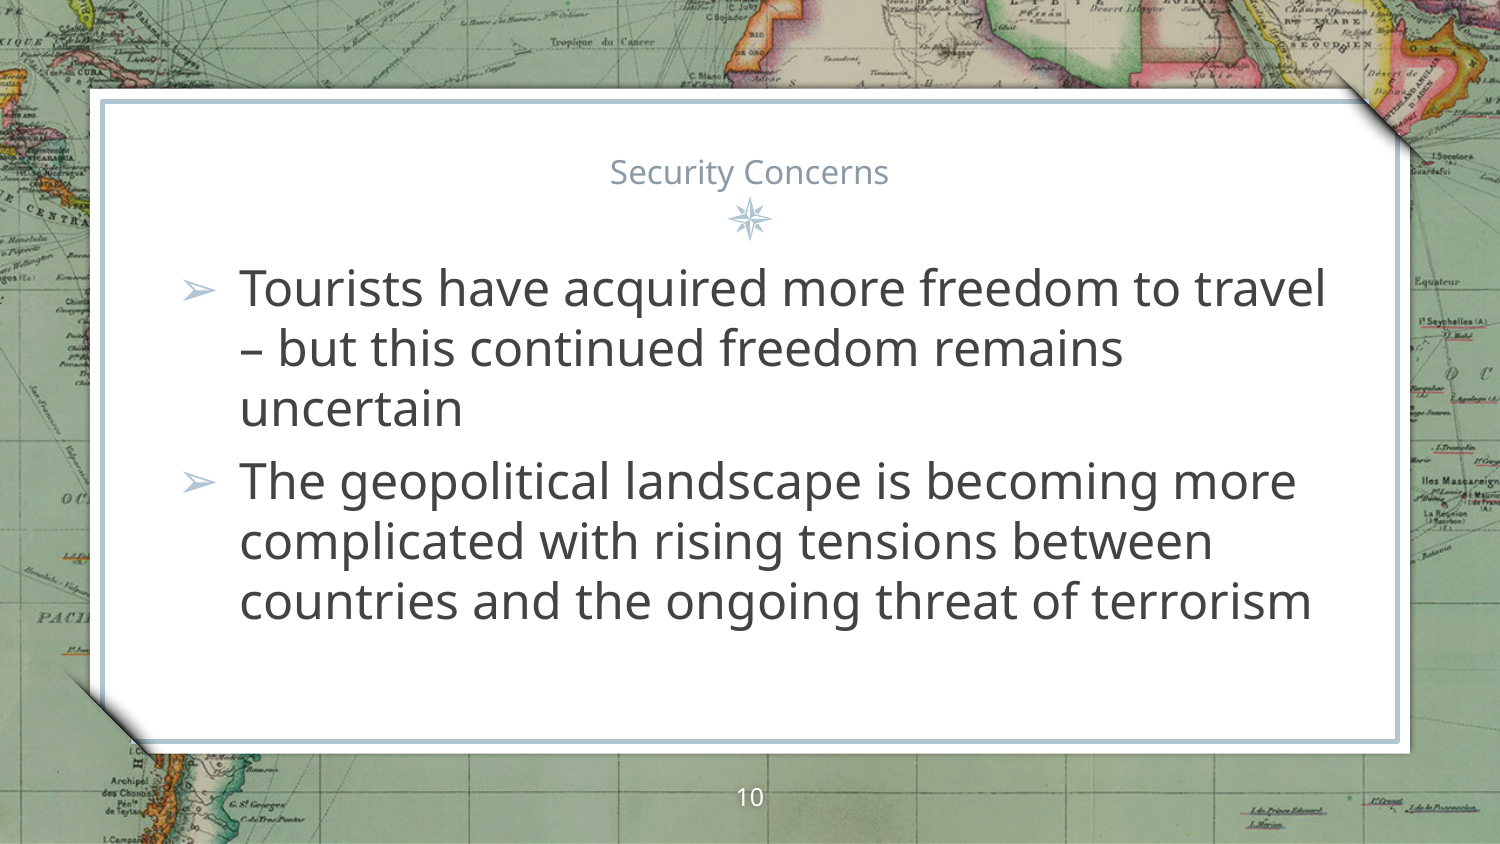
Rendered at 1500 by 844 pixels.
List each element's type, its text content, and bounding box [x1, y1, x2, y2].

slide_number 10 [705, 753, 795, 844]
list Tourists have acquired more freedom to travel – but this continued freedom remains uncertain The geopolitical landscape is becoming more complicated with rising tensions between countries and the ongoing threat of terrorism [164, 256, 1336, 710]
title Security Concerns [164, 101, 1336, 192]
picture [0, 0, 1500, 844]
